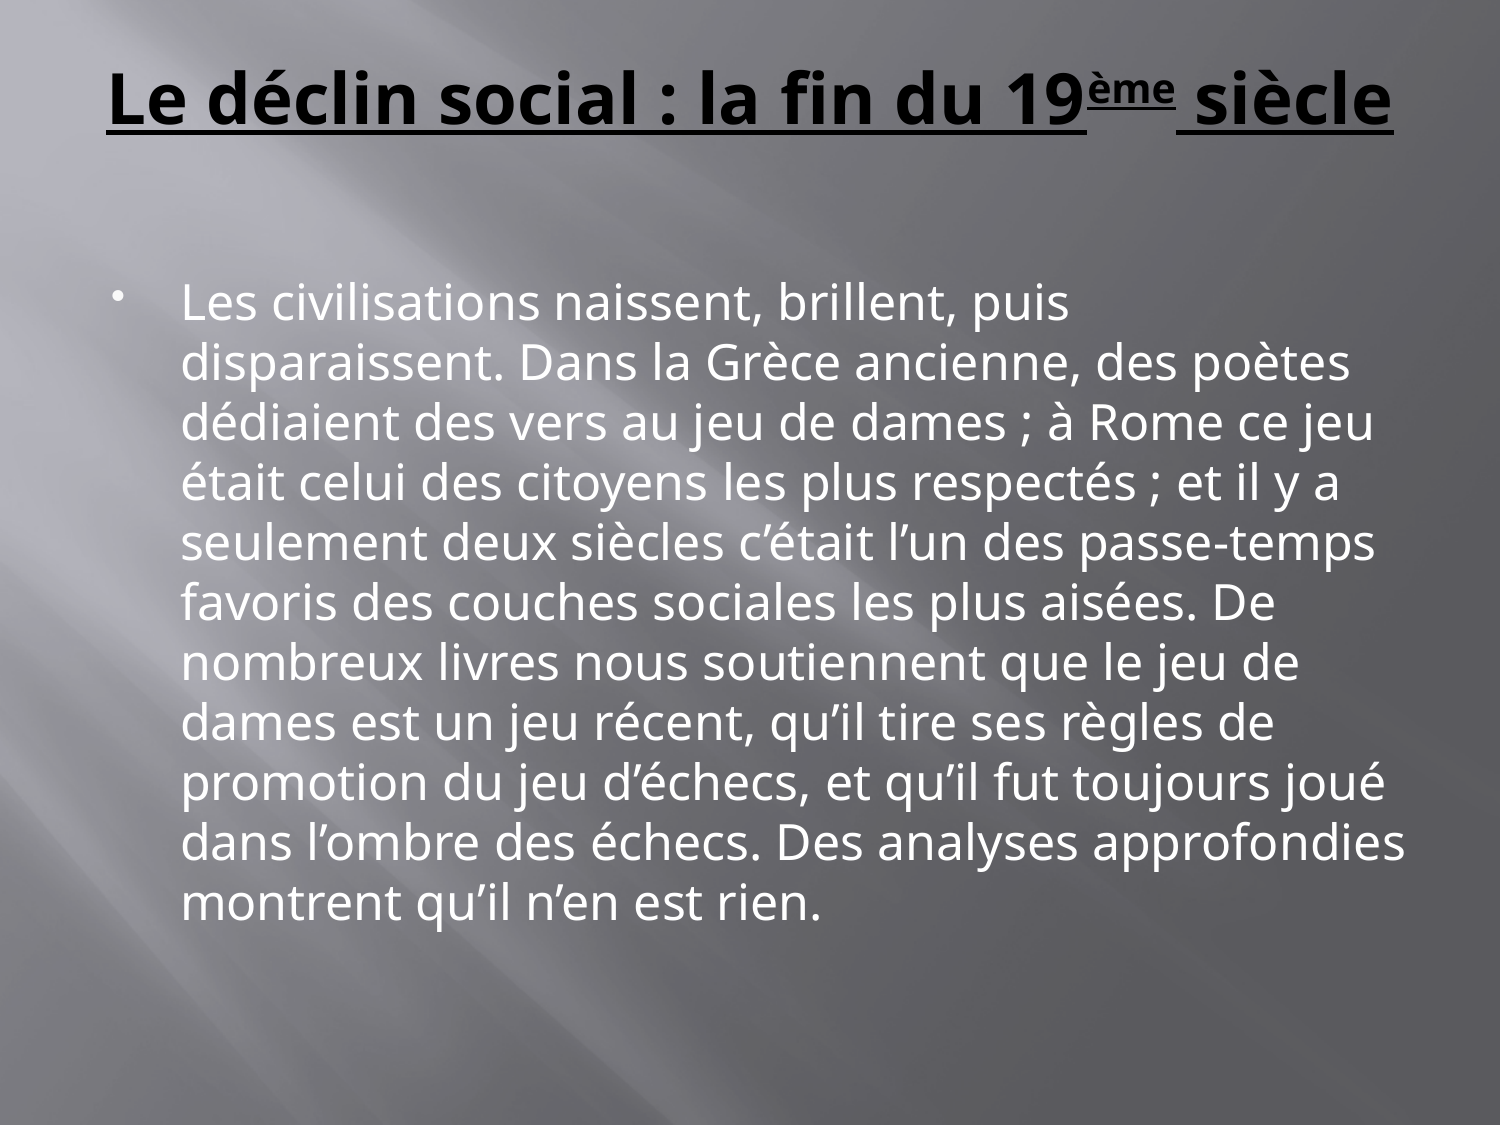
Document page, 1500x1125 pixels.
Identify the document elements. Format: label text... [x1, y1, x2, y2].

title Le déclin social : la fin du 19ème siècle [75, 45, 1425, 233]
list Les civilisations naissent, brillent, puis disparaissent. Dans la Grèce ancienne, des poètes dédiaient des vers au jeu de dames ; à Rome ce jeu était celui des citoyens les plus respectés ; et il y a seulement deux siècles c’était l’un des passe-temps favoris des couches sociales les plus aisées. De nombreux livres nous soutiennent que le jeu de dames est un jeu récent, qu’il tire ses règles de promotion du jeu d’échecs, et qu’il fut toujours joué dans l’ombre des échecs. Des analyses approfondies montrent qu’il n’en est rien. [74, 262, 1426, 1036]
